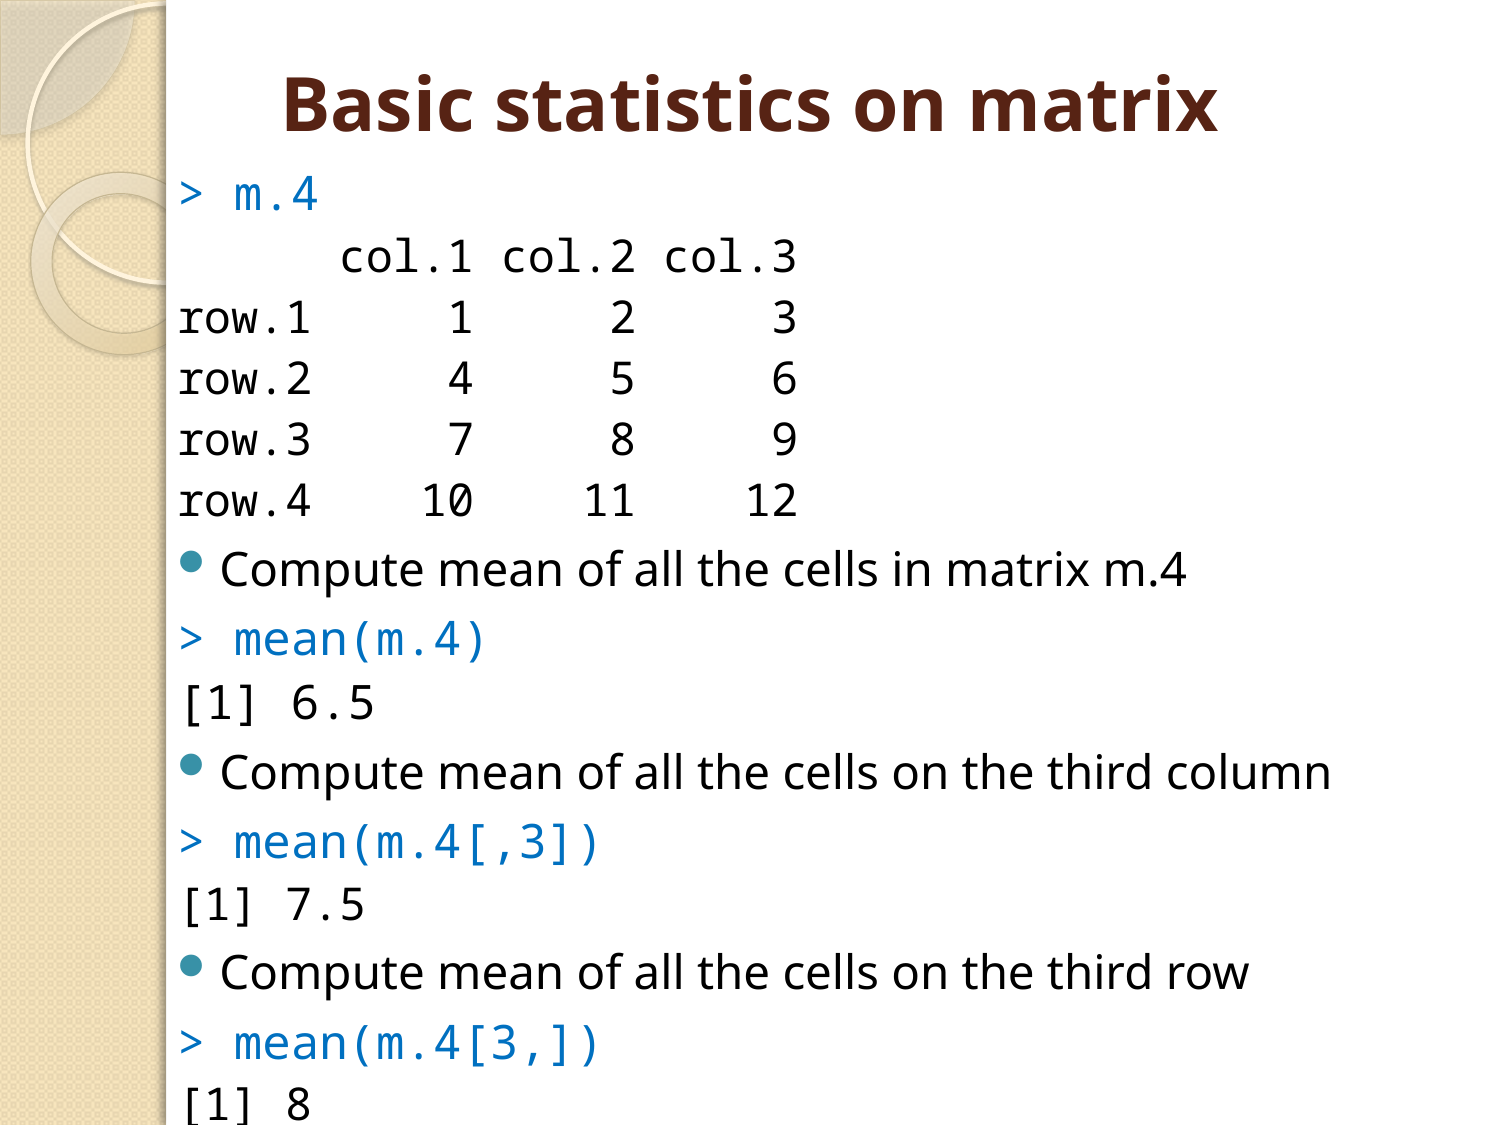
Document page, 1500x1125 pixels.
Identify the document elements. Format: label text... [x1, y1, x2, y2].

list > m.4 col.1 col.2 col.3 row.1 1 2 3 row.2 4 5 6 row.3 7 8 9 row.4 10 11 12 Compute mean of all the cells in matrix m.4 > mean(m.4) [1] 6.5 Compute mean of all the cells on the third column > mean(m.4[,3]) [1] 7.5 Compute mean of all the cells on the third row > mean(m.4[3,]) [1] 8 [150, 149, 1500, 1125]
title Basic statistics on matrix [75, 7, 1425, 195]
